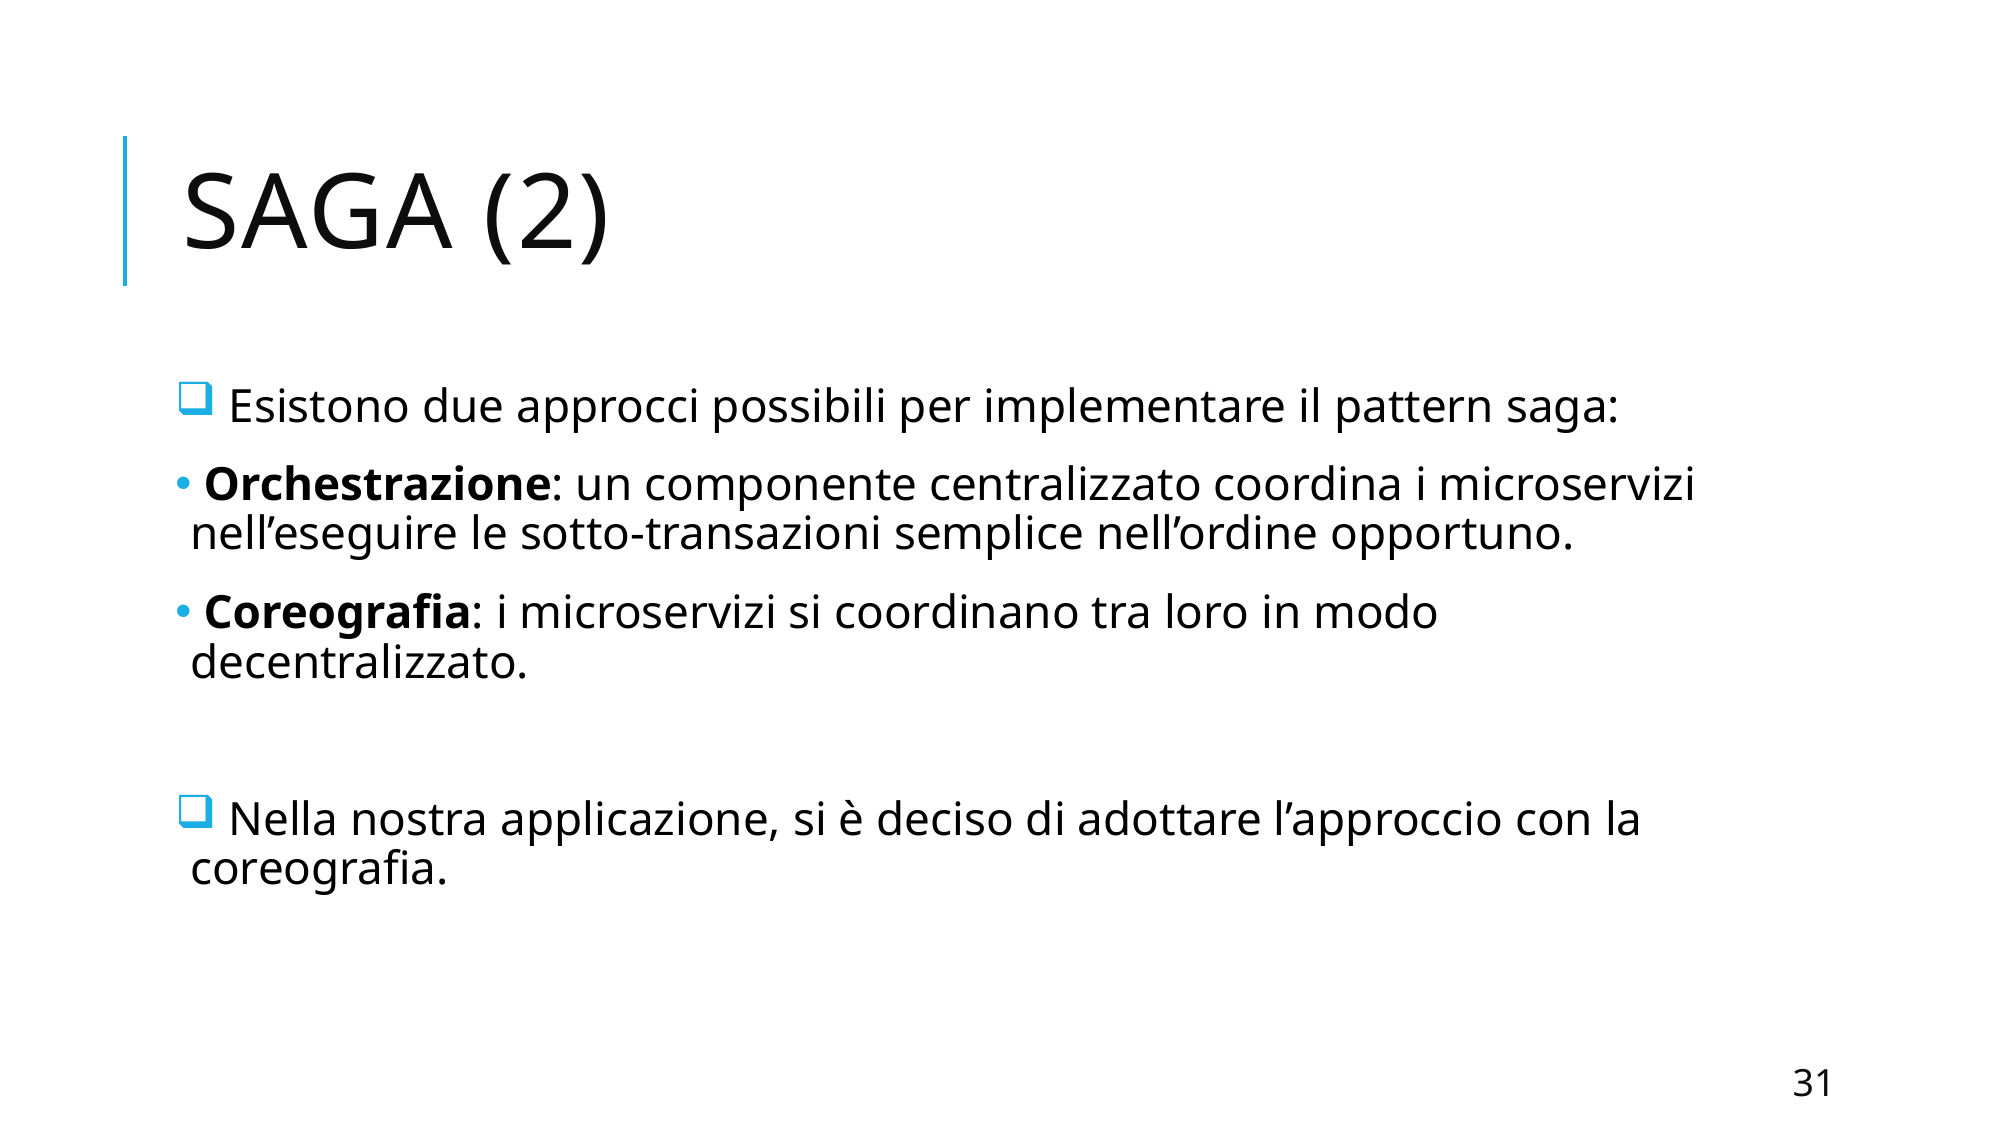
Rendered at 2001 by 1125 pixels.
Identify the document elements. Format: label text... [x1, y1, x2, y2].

list Esistono due approcci possibili per implementare il pattern saga: Orchestrazione: un componente centralizzato coordina i microservizi nell’eseguire le sotto-transazioni semplice nell’ordine opportuno. Coreografia: i microservizi si coordinano tra loro in modo decentralizzato. Nella nostra applicazione, si è deciso di adottare l’approccio con la coreografia. [168, 375, 1763, 1035]
title SAGA (2) [168, 96, 1763, 342]
slide_number 31 [1777, 1061, 1938, 1107]
